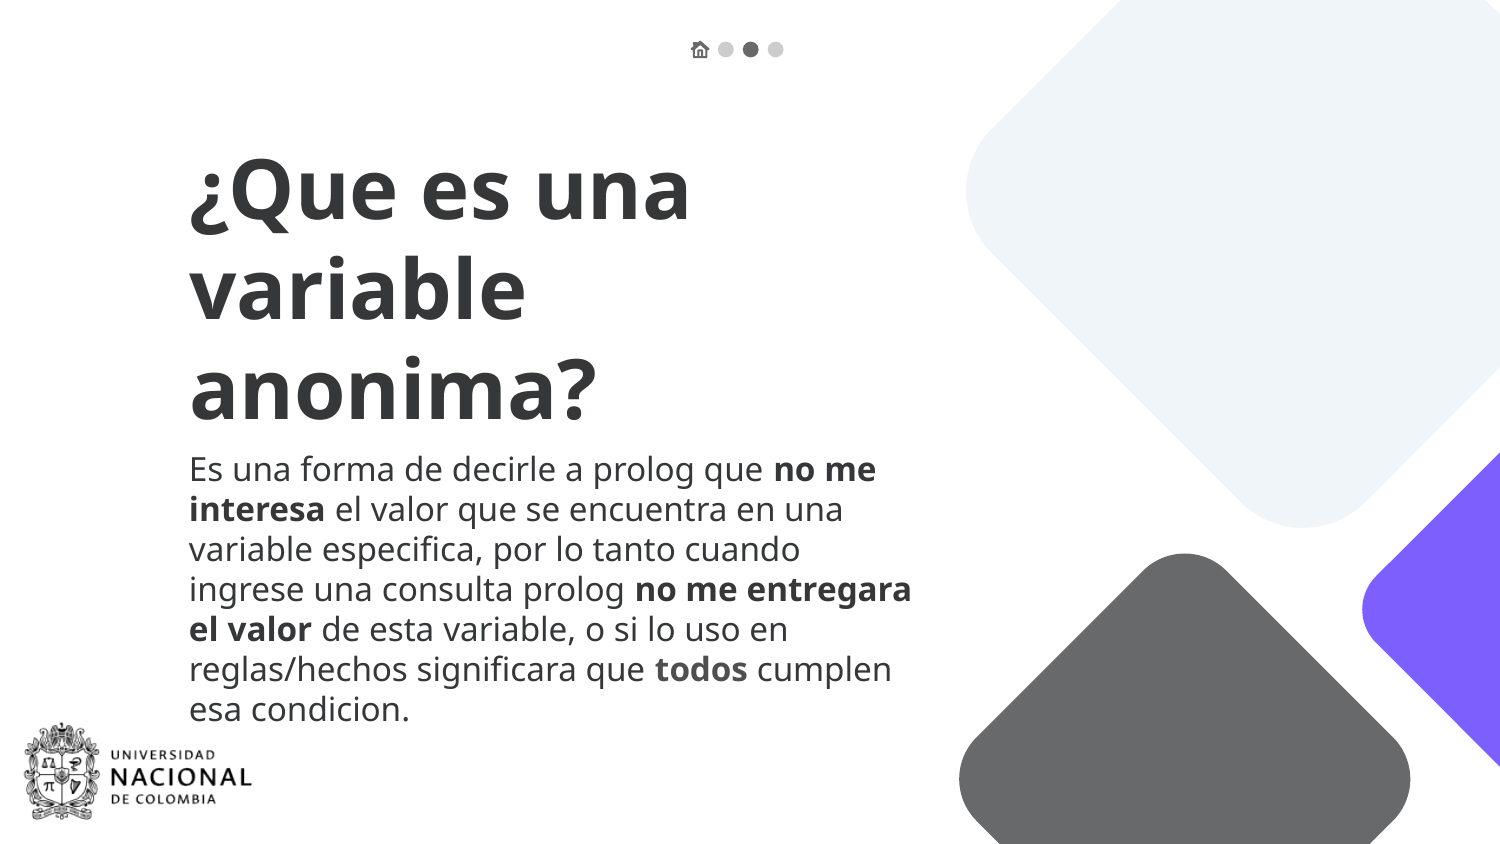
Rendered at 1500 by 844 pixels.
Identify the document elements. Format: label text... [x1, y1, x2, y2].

text_box [767, 41, 784, 58]
picture [0, 698, 276, 844]
text_box [717, 41, 734, 58]
title ¿Que es una variable anonima? [174, 216, 940, 433]
text_box [691, 41, 709, 58]
text_box [742, 41, 759, 58]
subtitle Es una forma de decirle a prolog que no me interesa el valor que se encuentra en una variable especifica, por lo tanto cuando ingrese una consulta prolog no me entregara el valor de esta variable, o si lo uso en reglas/hechos significara que todos cumplen esa condicion. [174, 433, 940, 628]
